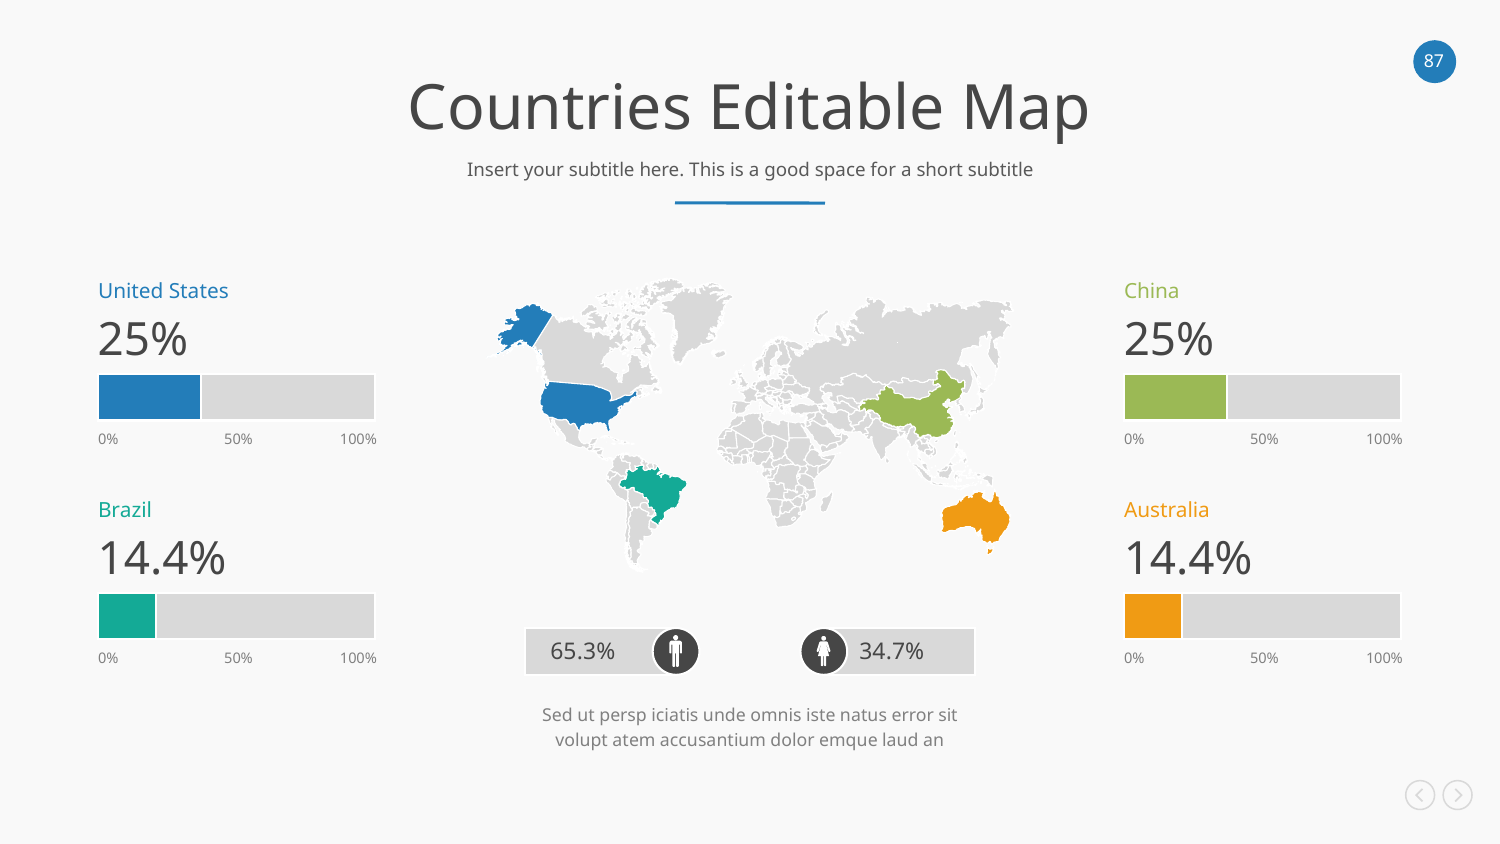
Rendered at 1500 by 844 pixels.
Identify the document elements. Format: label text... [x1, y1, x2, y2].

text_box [1123, 496, 1403, 671]
list Countries Editable Map [97, 71, 1403, 147]
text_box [97, 496, 377, 671]
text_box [486, 278, 1014, 573]
list Insert your subtitle here. This is a good space for a short subtitle [97, 151, 1403, 190]
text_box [1123, 278, 1403, 452]
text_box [97, 278, 377, 452]
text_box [524, 628, 975, 748]
